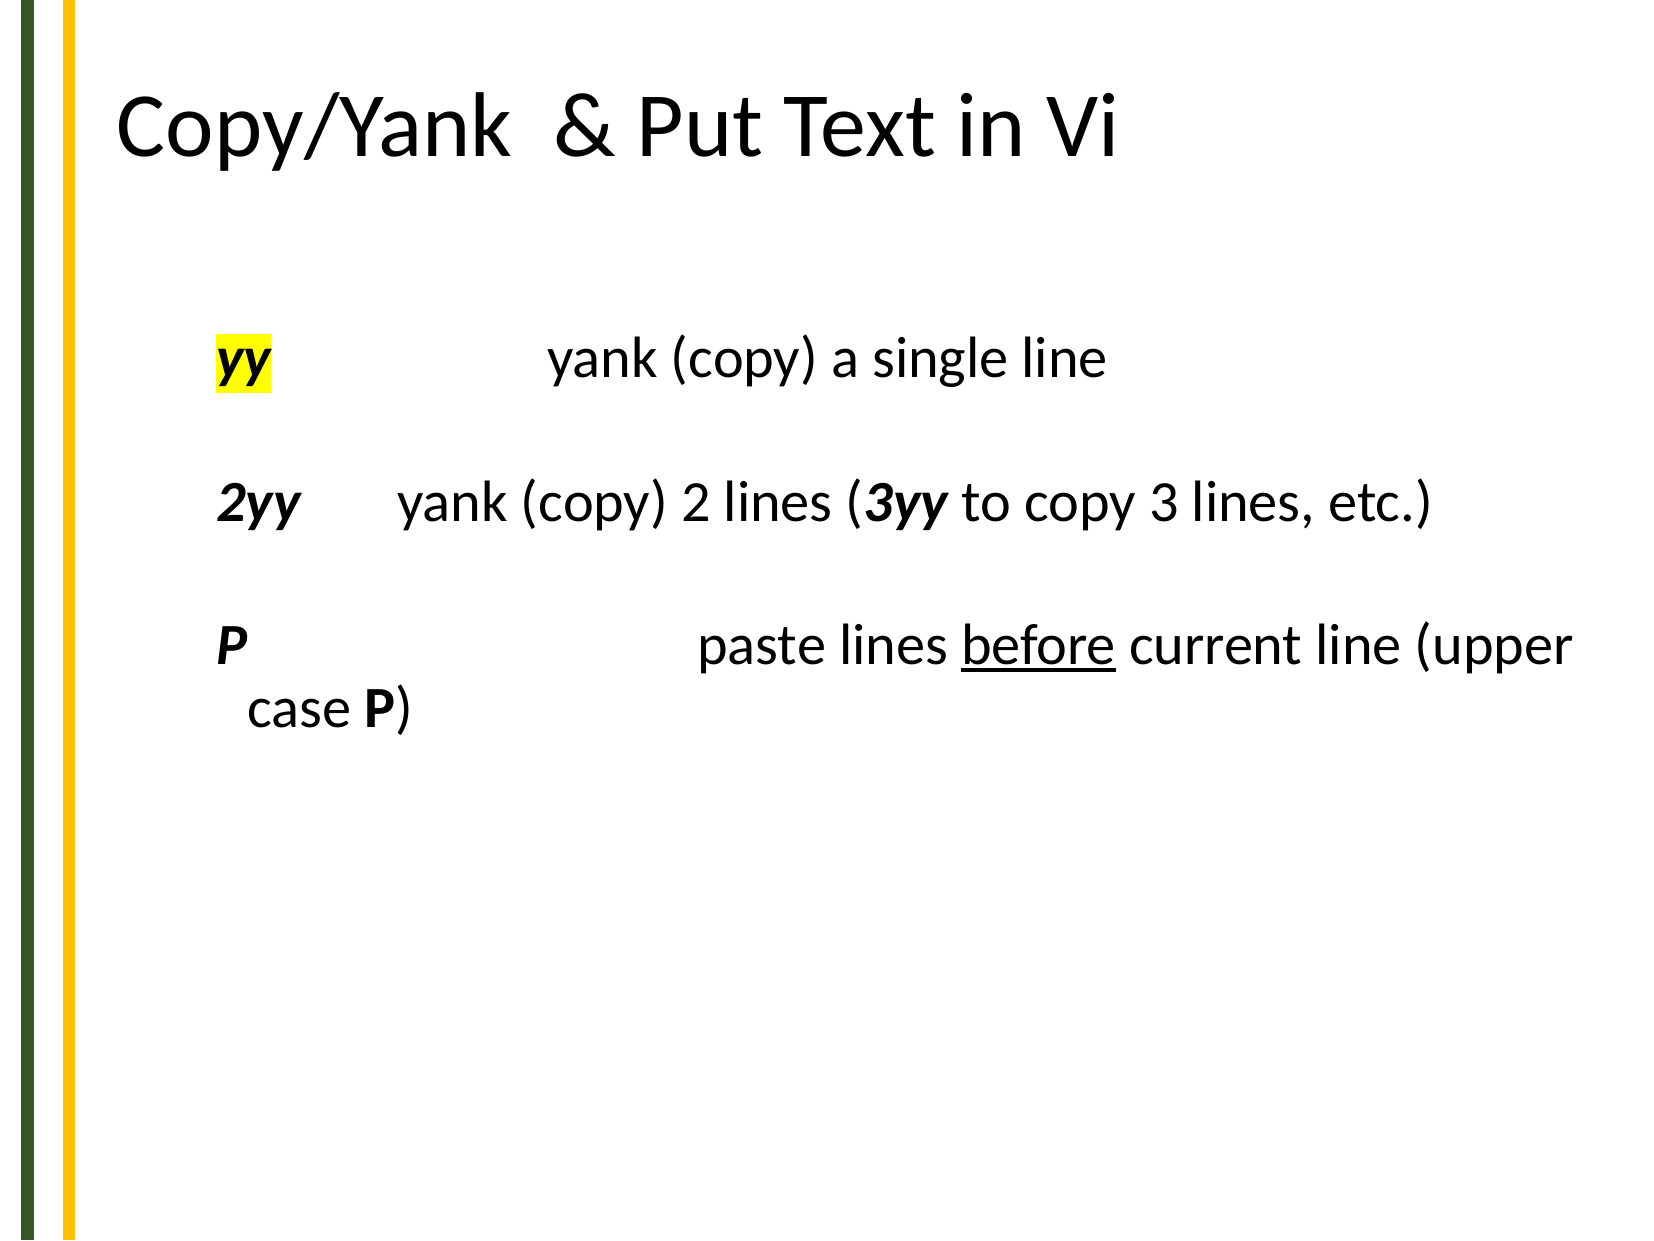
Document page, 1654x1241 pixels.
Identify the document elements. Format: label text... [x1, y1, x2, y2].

title Copy/Yank & Put Text in Vi [101, 32, 1514, 222]
list yy yank (copy) a single line 2yy yank (copy) 2 lines (3yy to copy 3 lines, etc.) P paste lines before current line (upper case P) [139, 320, 1654, 1241]
